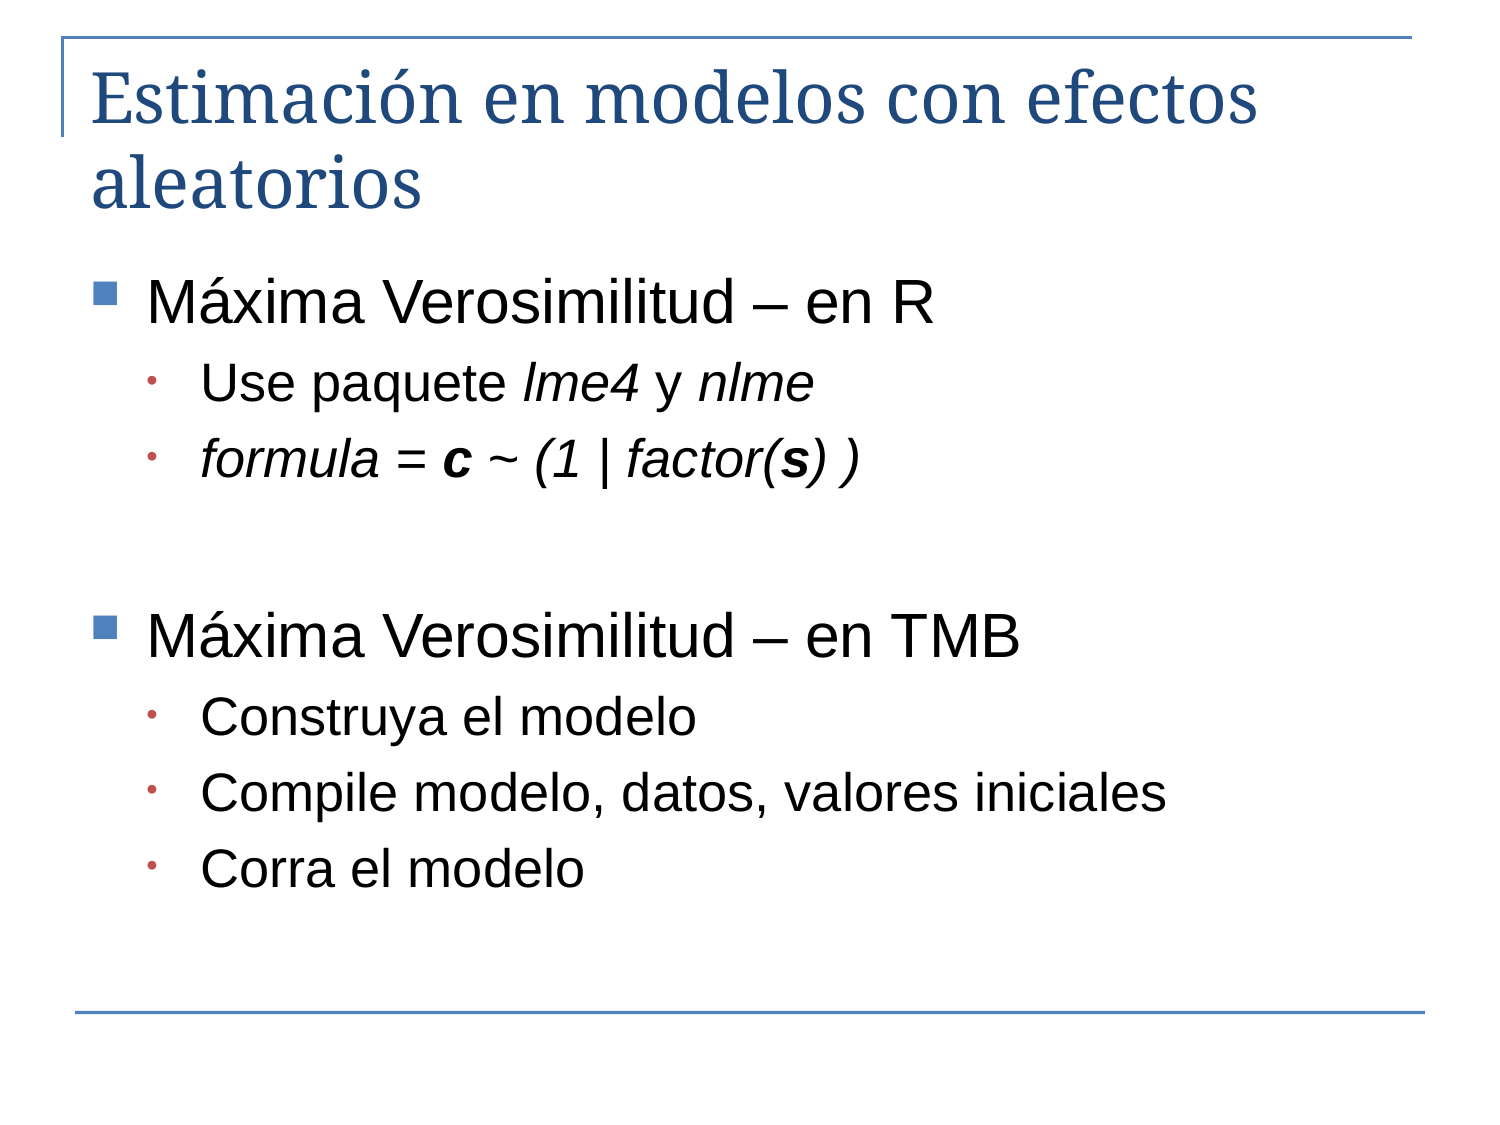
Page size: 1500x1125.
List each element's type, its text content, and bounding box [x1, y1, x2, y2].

title Estimación en modelos con efectos aleatorios [75, 45, 1425, 233]
list Máxima Verosimilitud – en R Use paquete lme4 y nlme formula = c ~ (1 | factor(s) ) Máxima Verosimilitud – en TMB Construya el modelo Compile modelo, datos, valores iniciales Corra el modelo [75, 254, 1425, 998]
